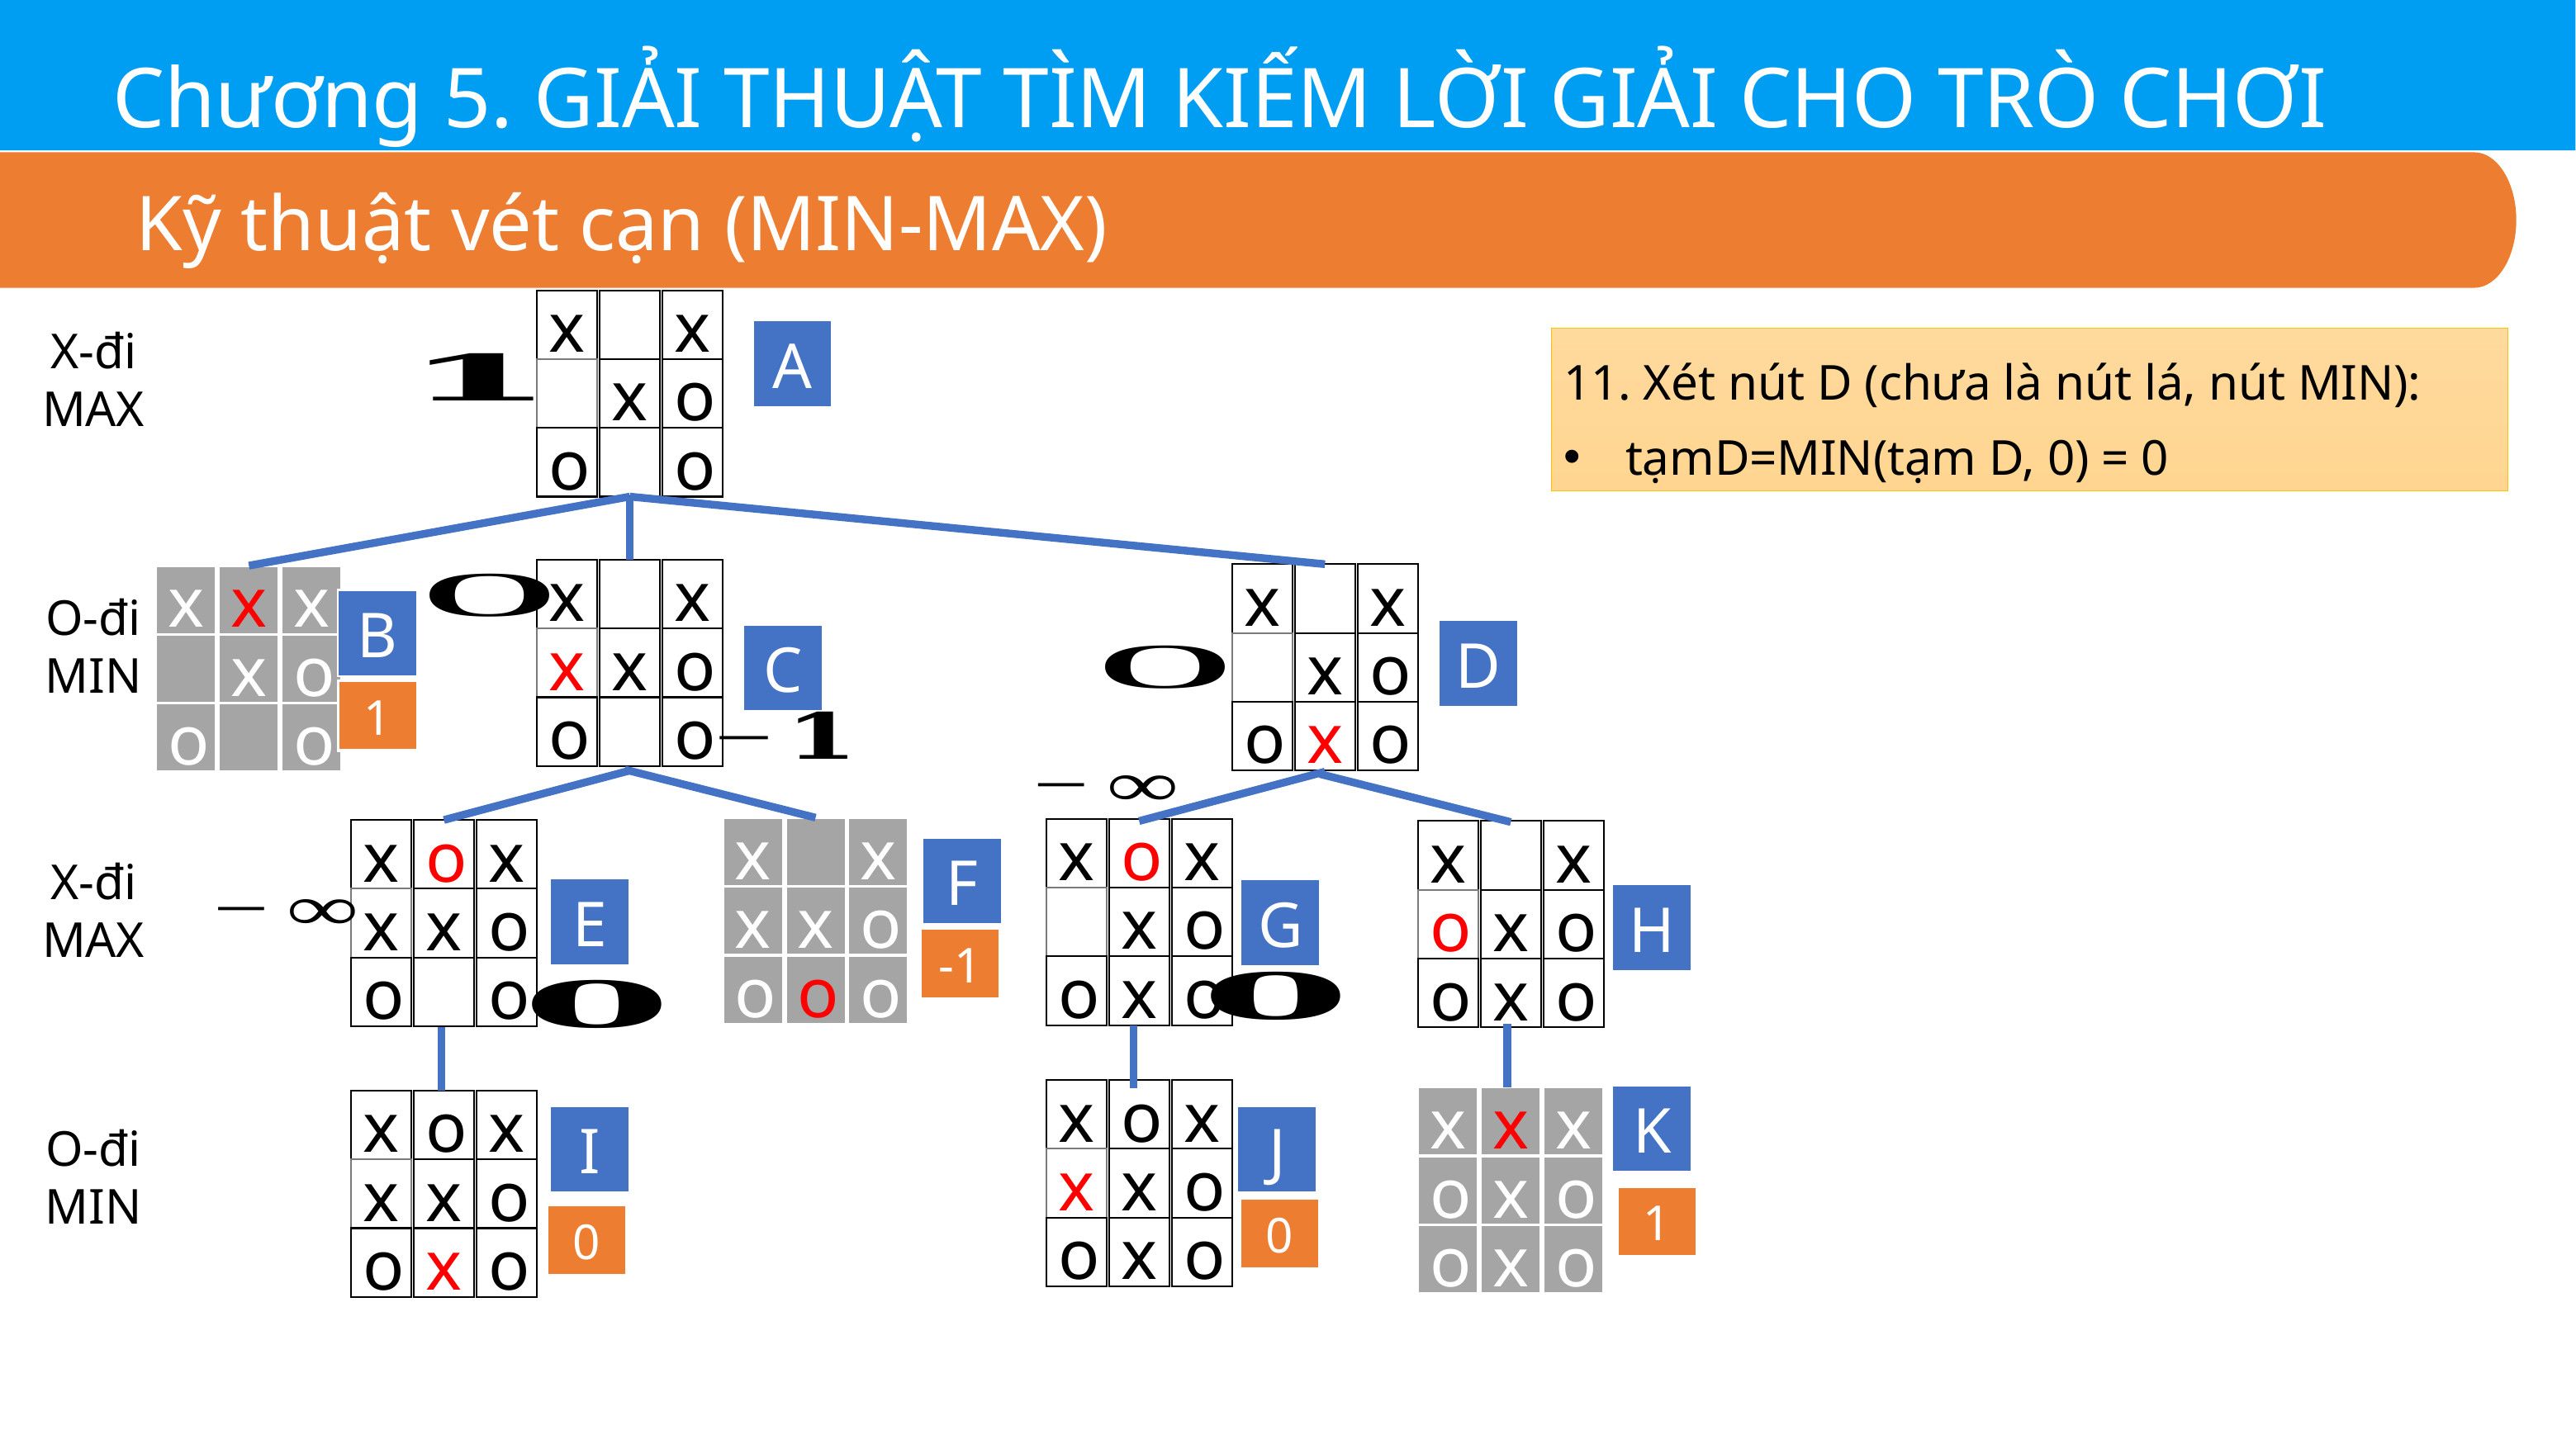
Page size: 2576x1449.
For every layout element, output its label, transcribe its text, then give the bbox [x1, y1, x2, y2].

text_box 1 [342, 680, 419, 752]
text_box K [1611, 1084, 1692, 1172]
text_box [0, 0, 2576, 151]
text_box H [1611, 883, 1692, 972]
text_box A [752, 320, 833, 408]
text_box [249, 496, 630, 566]
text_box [624, 769, 816, 818]
text_box 0 [1239, 1197, 1321, 1270]
text_box F [922, 836, 1003, 925]
text_box 0 [546, 1204, 628, 1276]
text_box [444, 770, 630, 821]
text_box C [742, 624, 823, 712]
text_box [1417, 1087, 1604, 1294]
text_box G [1240, 878, 1321, 967]
text_box O-đi MIN [0, 580, 155, 709]
text_box Chương 5. GIẢI THUẬT TÌM KIẾM LỜI GIẢI CHO TRÒ CHƠI [111, 43, 2434, 144]
text_box Kỹ thuật vét cạn (MIN-MAX) [0, 150, 2518, 290]
text_box E [549, 878, 630, 966]
text_box I [549, 1106, 630, 1193]
text_box 11. Xét nút D (chưa là nút lá, nút MIN): tạmD=MIN(tạm D, 0) = 0 [1551, 328, 2508, 491]
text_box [722, 817, 908, 1025]
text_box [1320, 774, 1511, 822]
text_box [1046, 1080, 1232, 1287]
text_box J [1236, 1106, 1317, 1193]
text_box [629, 496, 1326, 565]
text_box O-đi MIN [0, 1111, 204, 1240]
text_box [155, 566, 342, 773]
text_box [350, 1090, 537, 1297]
text_box D [1438, 619, 1519, 708]
text_box 1 [1616, 1185, 1698, 1257]
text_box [1046, 818, 1232, 1025]
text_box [350, 820, 537, 1027]
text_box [1417, 821, 1604, 1028]
text_box B [342, 589, 418, 677]
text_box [536, 565, 723, 766]
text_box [536, 290, 723, 496]
text_box -1 [919, 927, 1001, 1000]
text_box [1231, 564, 1418, 771]
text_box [1139, 771, 1326, 822]
text_box X-đi MAX [0, 845, 204, 973]
text_box X-đi MAX [0, 314, 204, 443]
